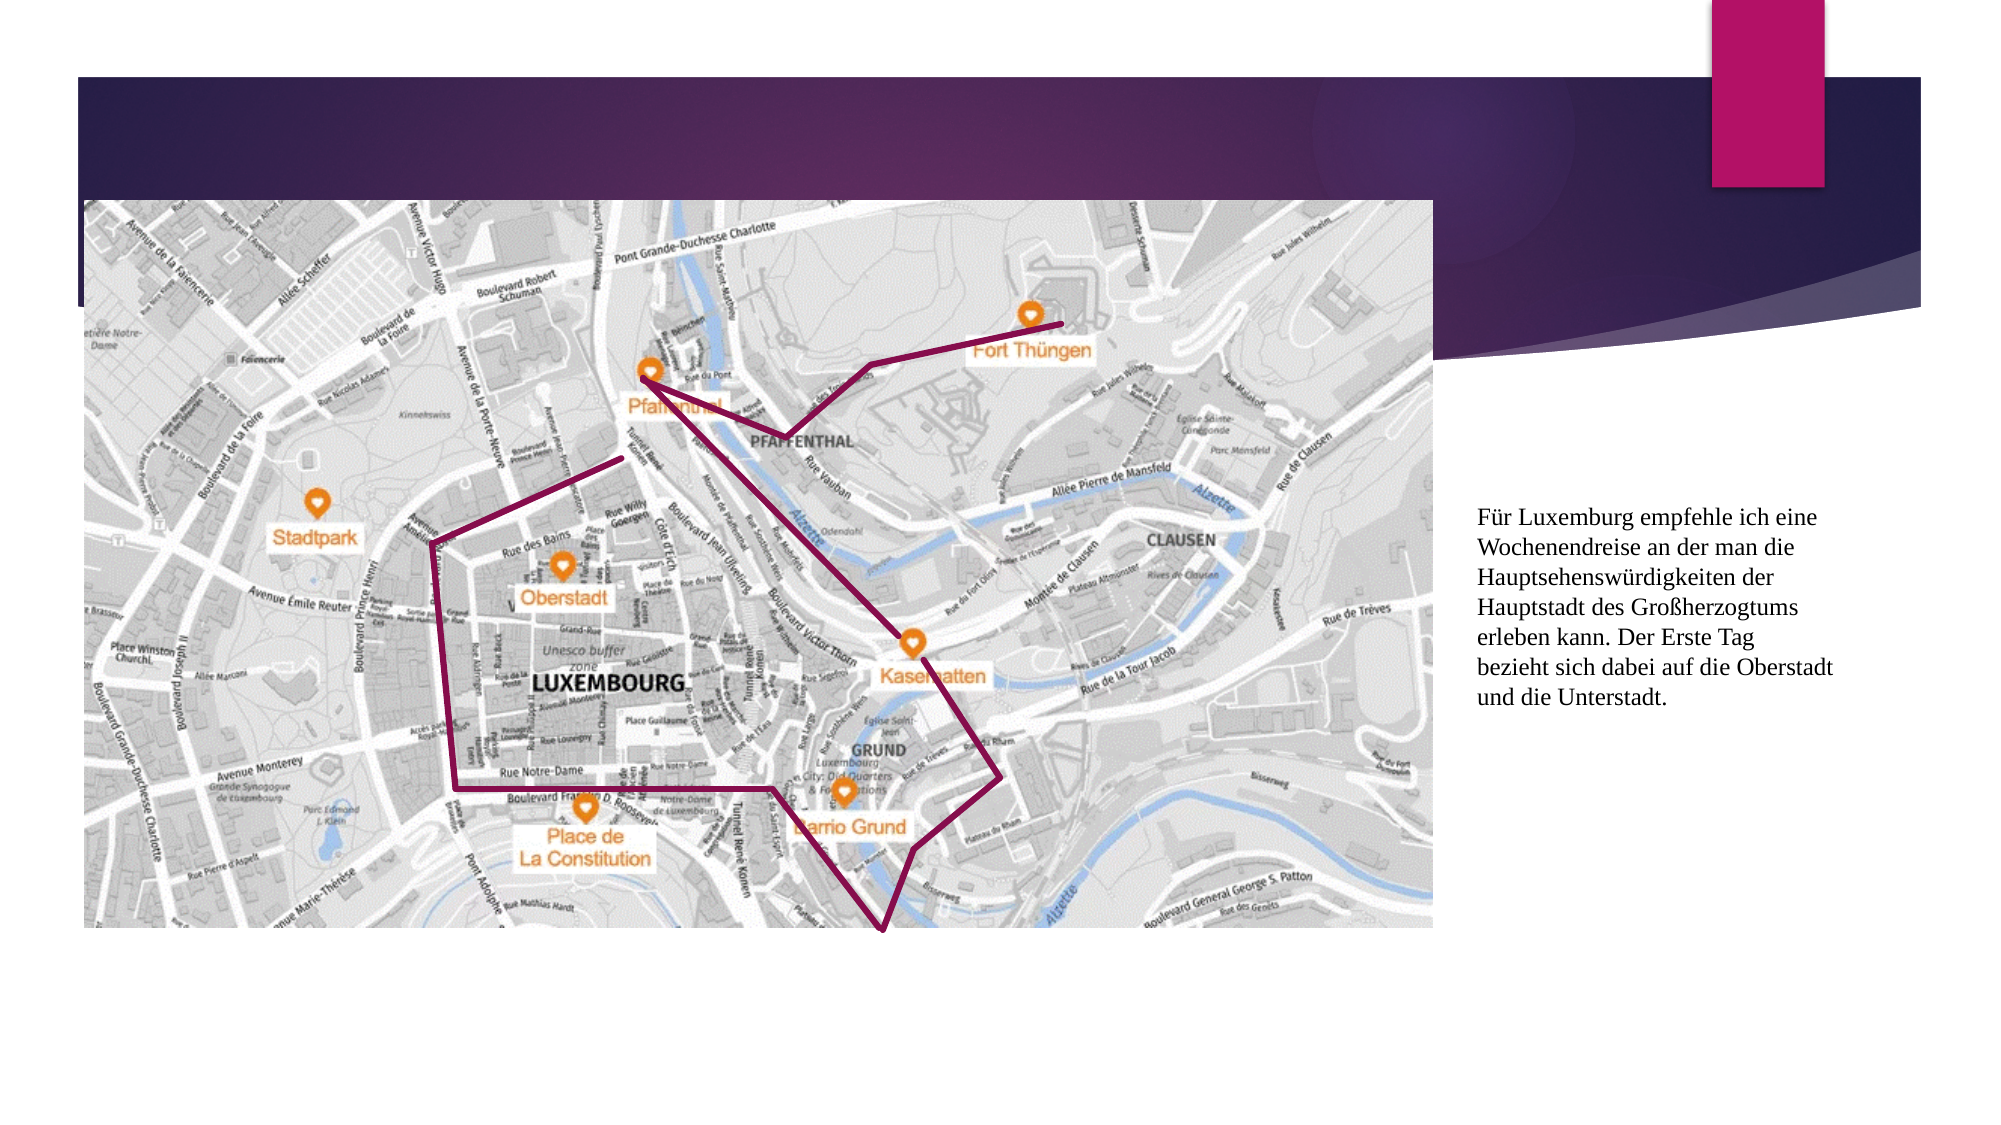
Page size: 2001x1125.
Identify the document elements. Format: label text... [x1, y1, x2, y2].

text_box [772, 788, 880, 929]
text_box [923, 659, 1001, 778]
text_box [642, 377, 899, 637]
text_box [433, 458, 622, 544]
text_box Für Luxemburg empfehle ich eine Wochenendreise an der man die Hauptsehenswürdigkeiten der Hauptstadt des Großherzogtums erleben kann. Der Erste Tag bezieht sich dabei auf die Oberstadt und die Unterstadt. [1462, 493, 1849, 718]
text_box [913, 777, 1001, 850]
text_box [431, 542, 456, 789]
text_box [870, 323, 1062, 366]
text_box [785, 364, 872, 438]
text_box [642, 379, 787, 438]
picture [83, 200, 1433, 928]
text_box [882, 849, 914, 931]
